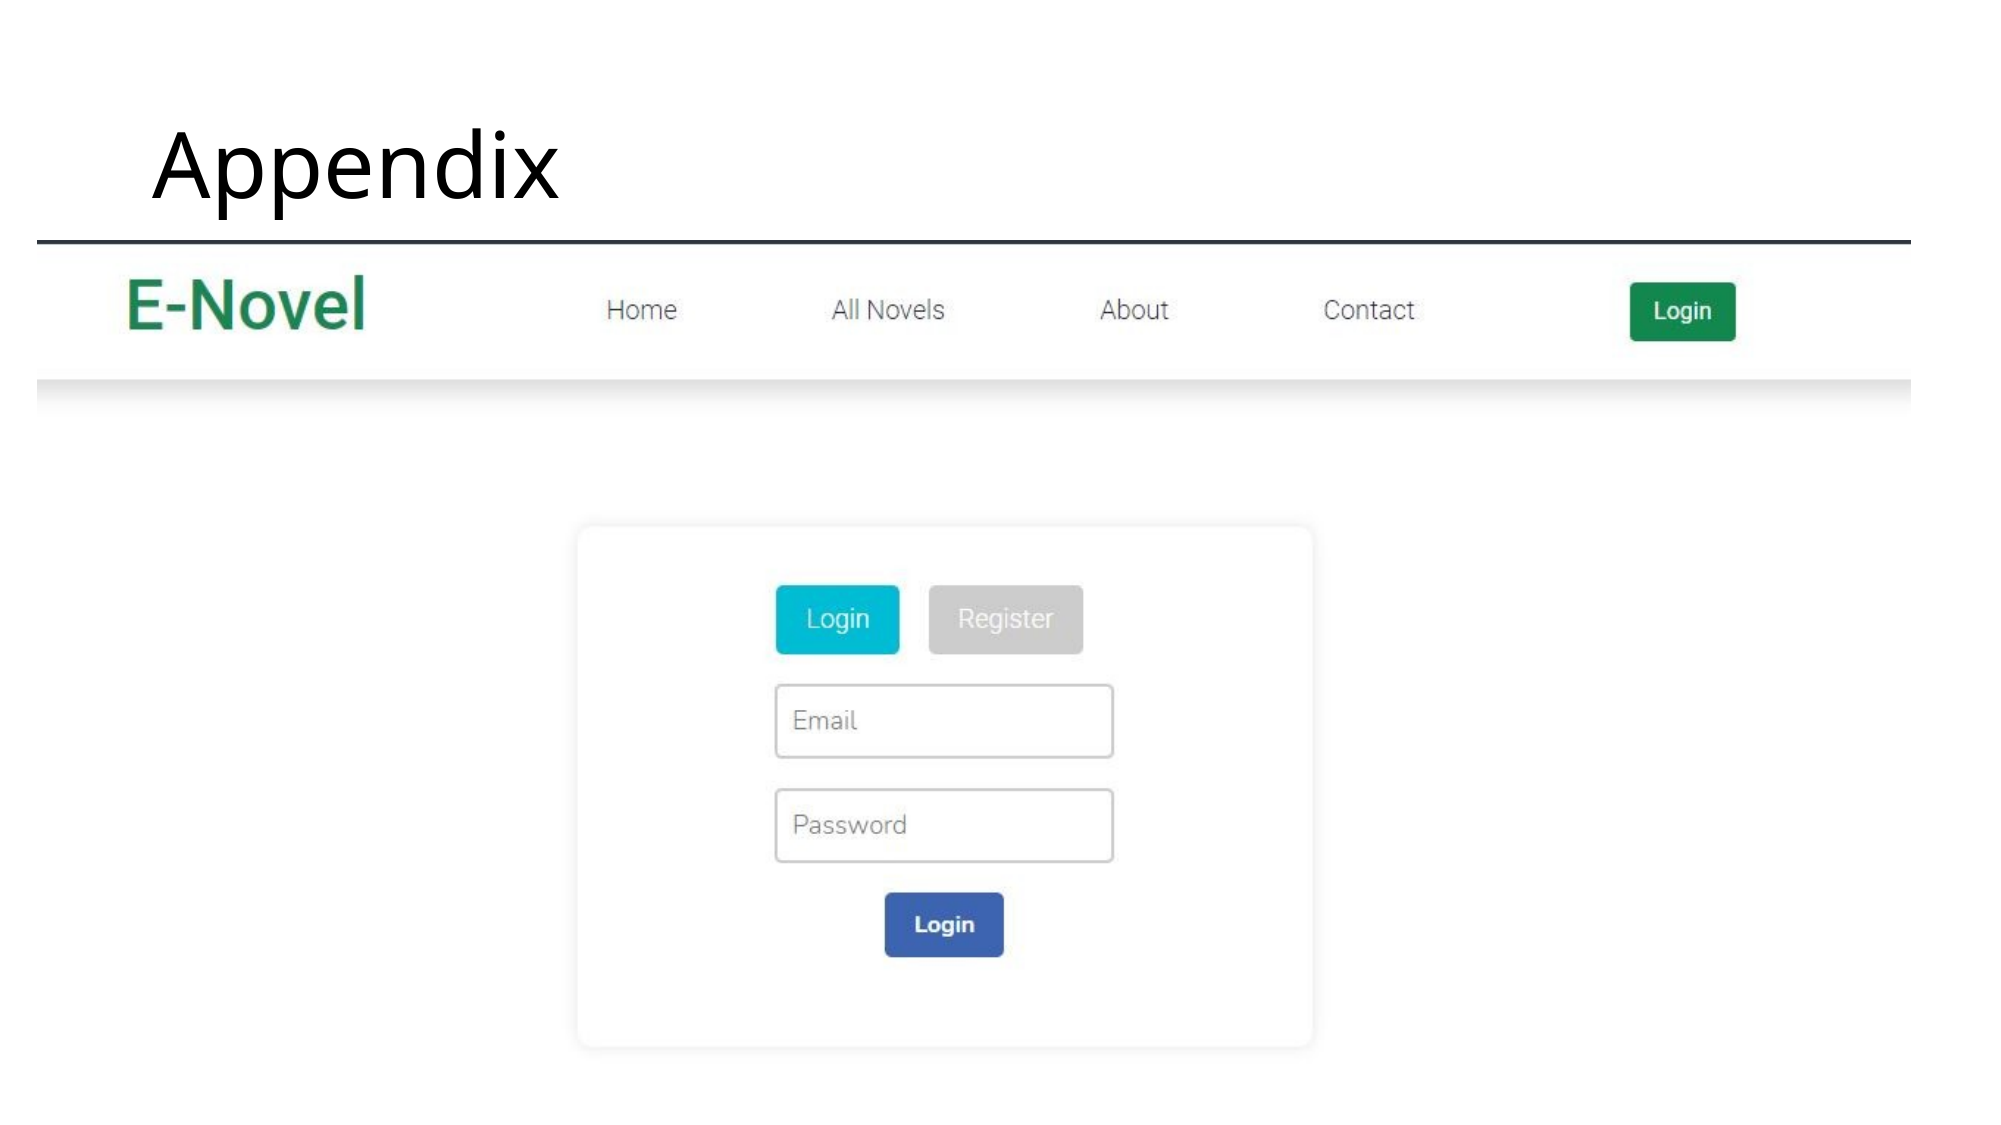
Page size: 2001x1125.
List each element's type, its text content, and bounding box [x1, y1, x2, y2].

title Appendix [137, 59, 1863, 240]
picture [37, 240, 1911, 1103]
